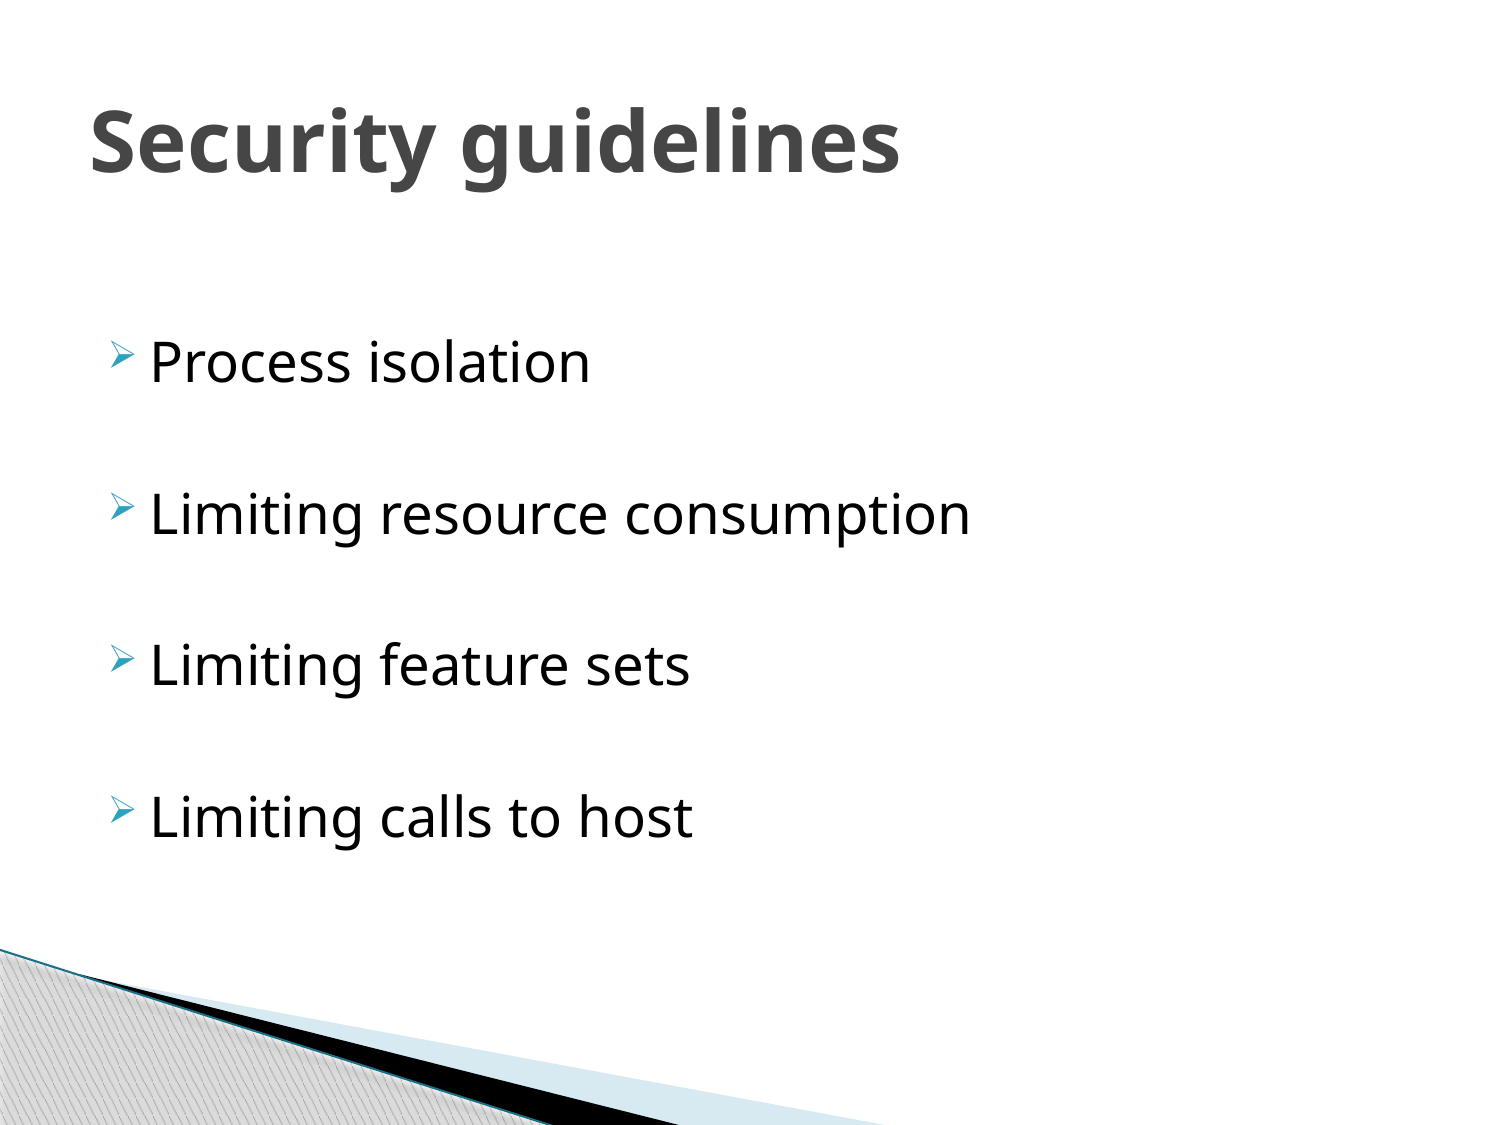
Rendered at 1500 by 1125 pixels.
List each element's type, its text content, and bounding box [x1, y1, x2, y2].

list Process isolation Limiting resource consumption Limiting feature sets Limiting calls to host [75, 243, 1425, 986]
title Security guidelines [75, 45, 1425, 233]
